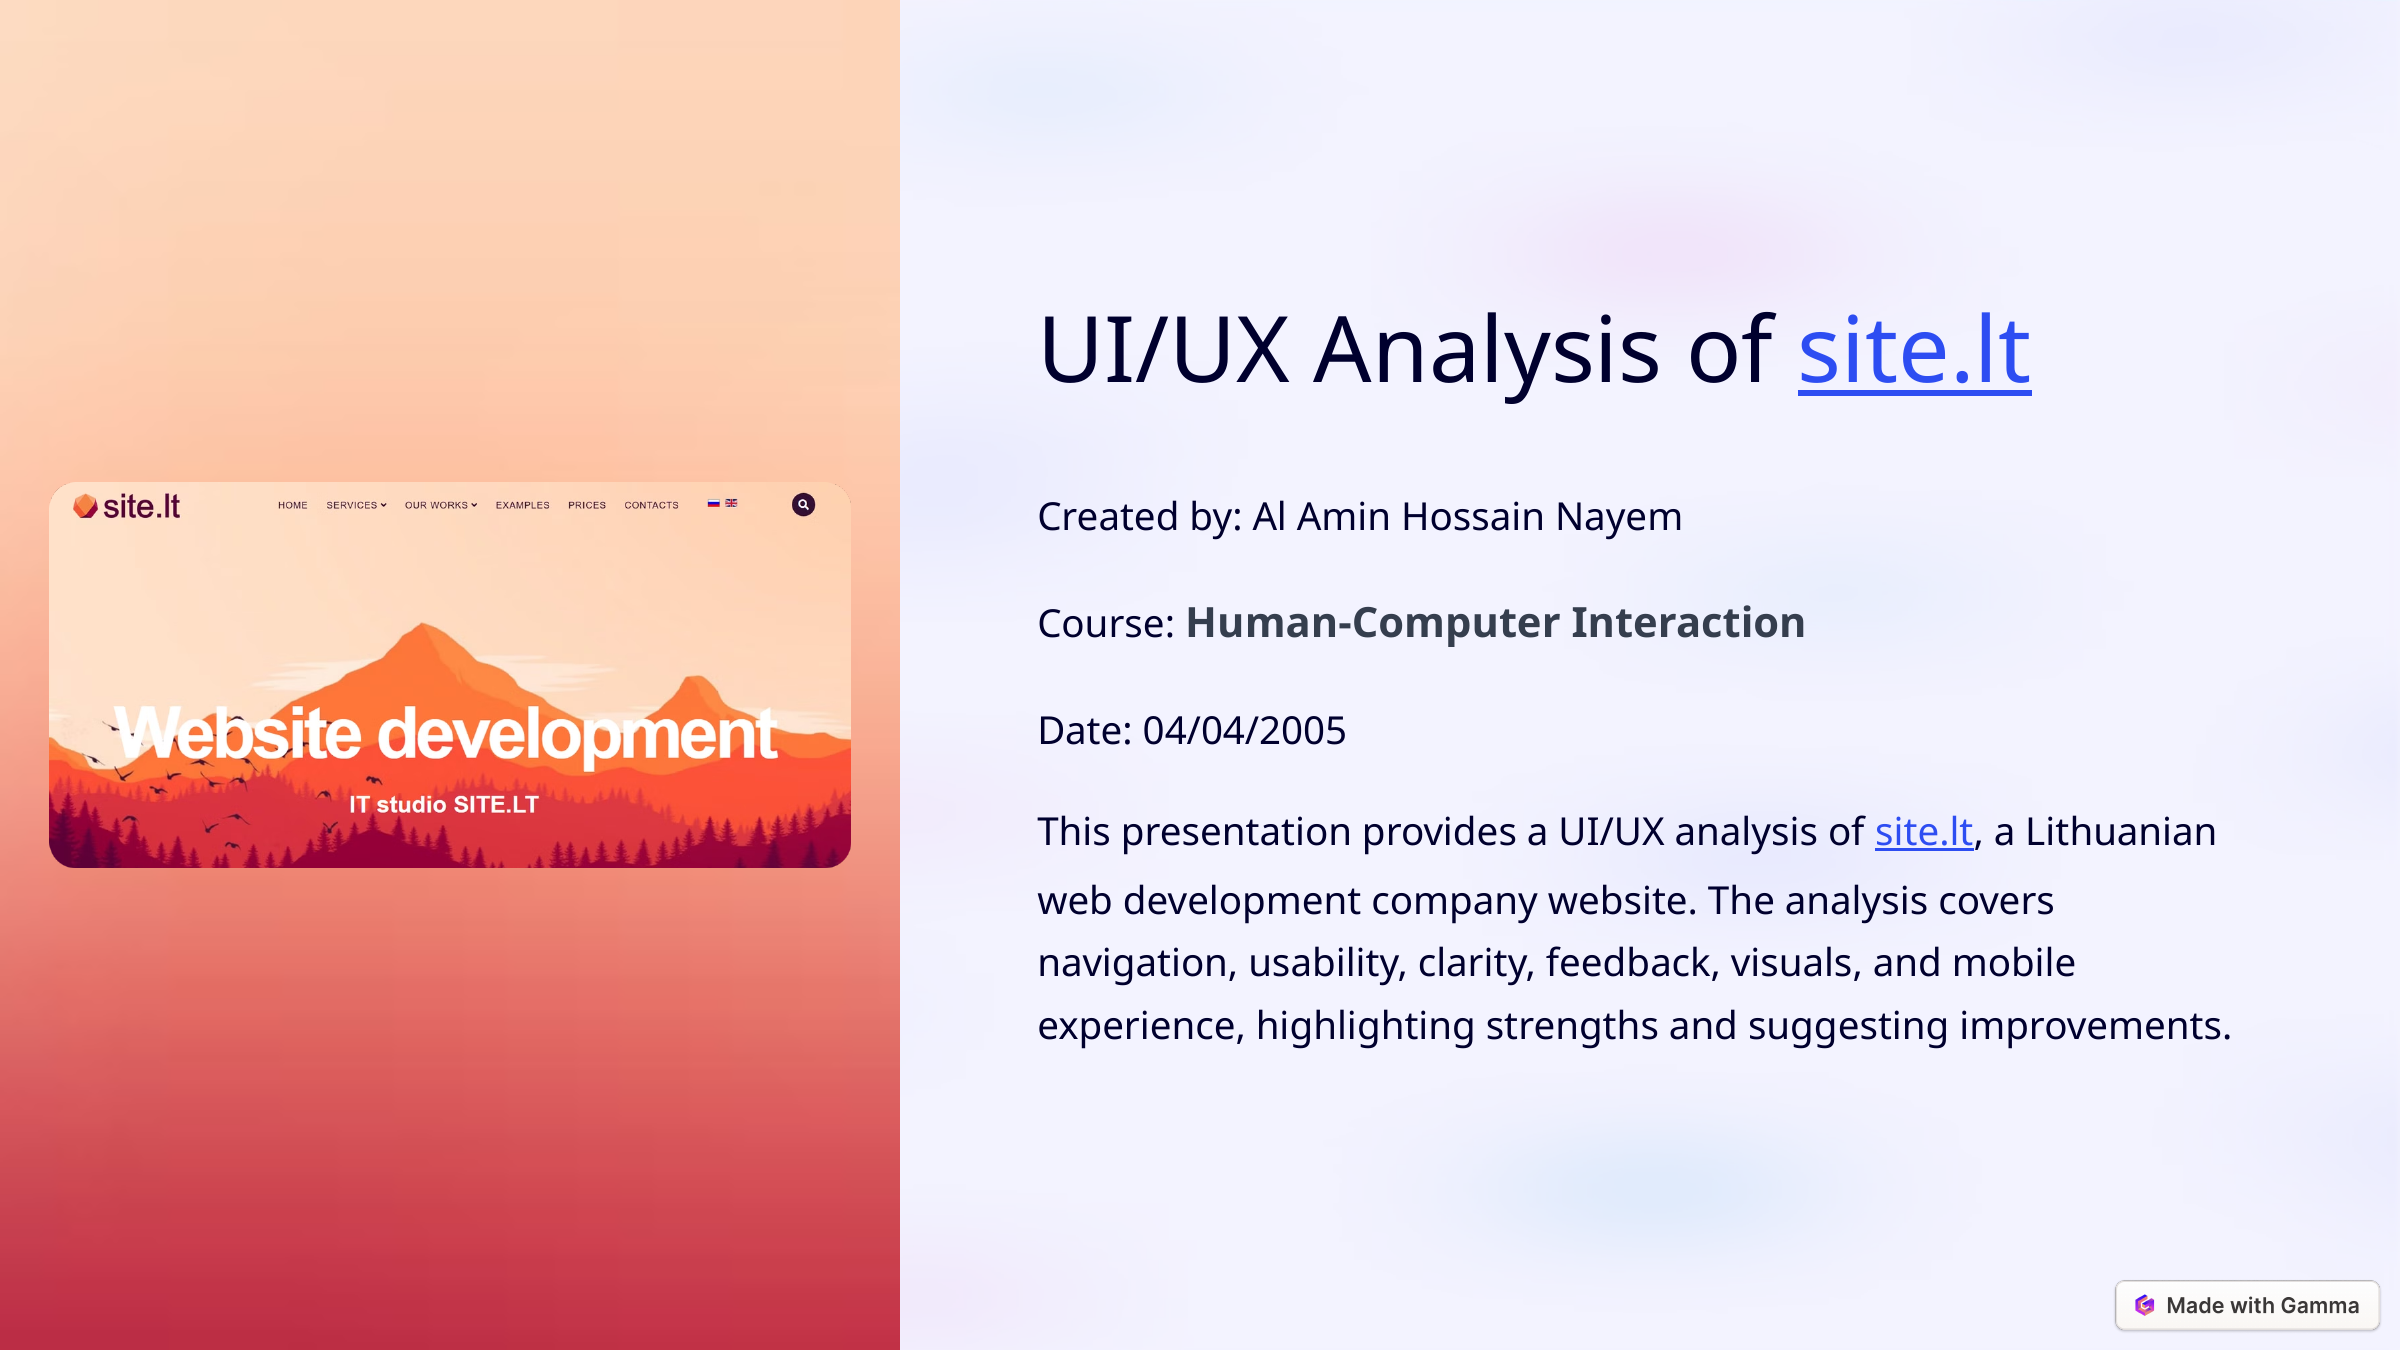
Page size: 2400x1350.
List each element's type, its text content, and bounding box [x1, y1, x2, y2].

text_box This presentation provides a UI/UX analysis of site.lt, a Lithuanian web development company website. The analysis covers navigation, usability, clarity, feedback, visuals, and mobile experience, highlighting strengths and suggesting improvements. [1037, 796, 2263, 1049]
text_box Created by: Al Amin Hossain Nayem [1037, 475, 2263, 539]
text_box UI/UX Analysis of site.lt [1037, 301, 2040, 418]
picture [2106, 1271, 2389, 1339]
text_box Course: Human-Computer Interaction [1037, 582, 2263, 646]
text_box Date: 04/04/2005 [1037, 689, 2263, 753]
picture [0, 0, 900, 1350]
